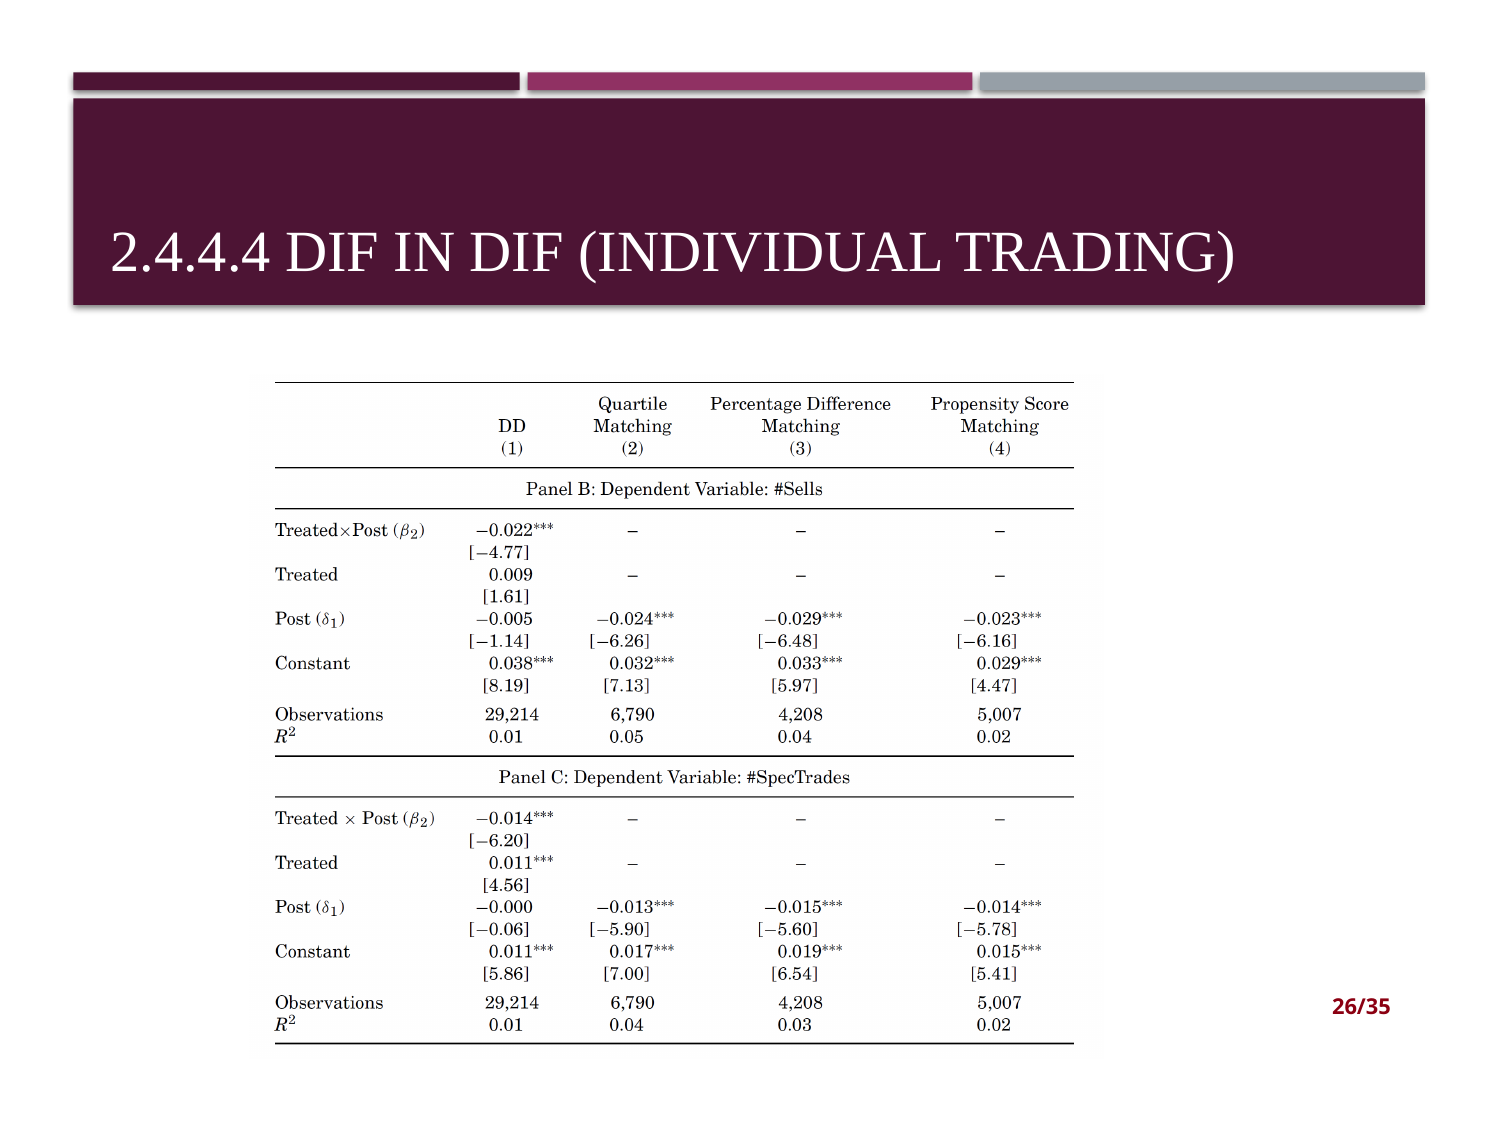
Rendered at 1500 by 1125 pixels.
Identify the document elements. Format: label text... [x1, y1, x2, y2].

title 2.4.4.4 Dif in Dif (Individual Trading) [95, 112, 1406, 291]
slide_number 25/35 [1279, 977, 1406, 1037]
picture [249, 374, 1105, 1059]
